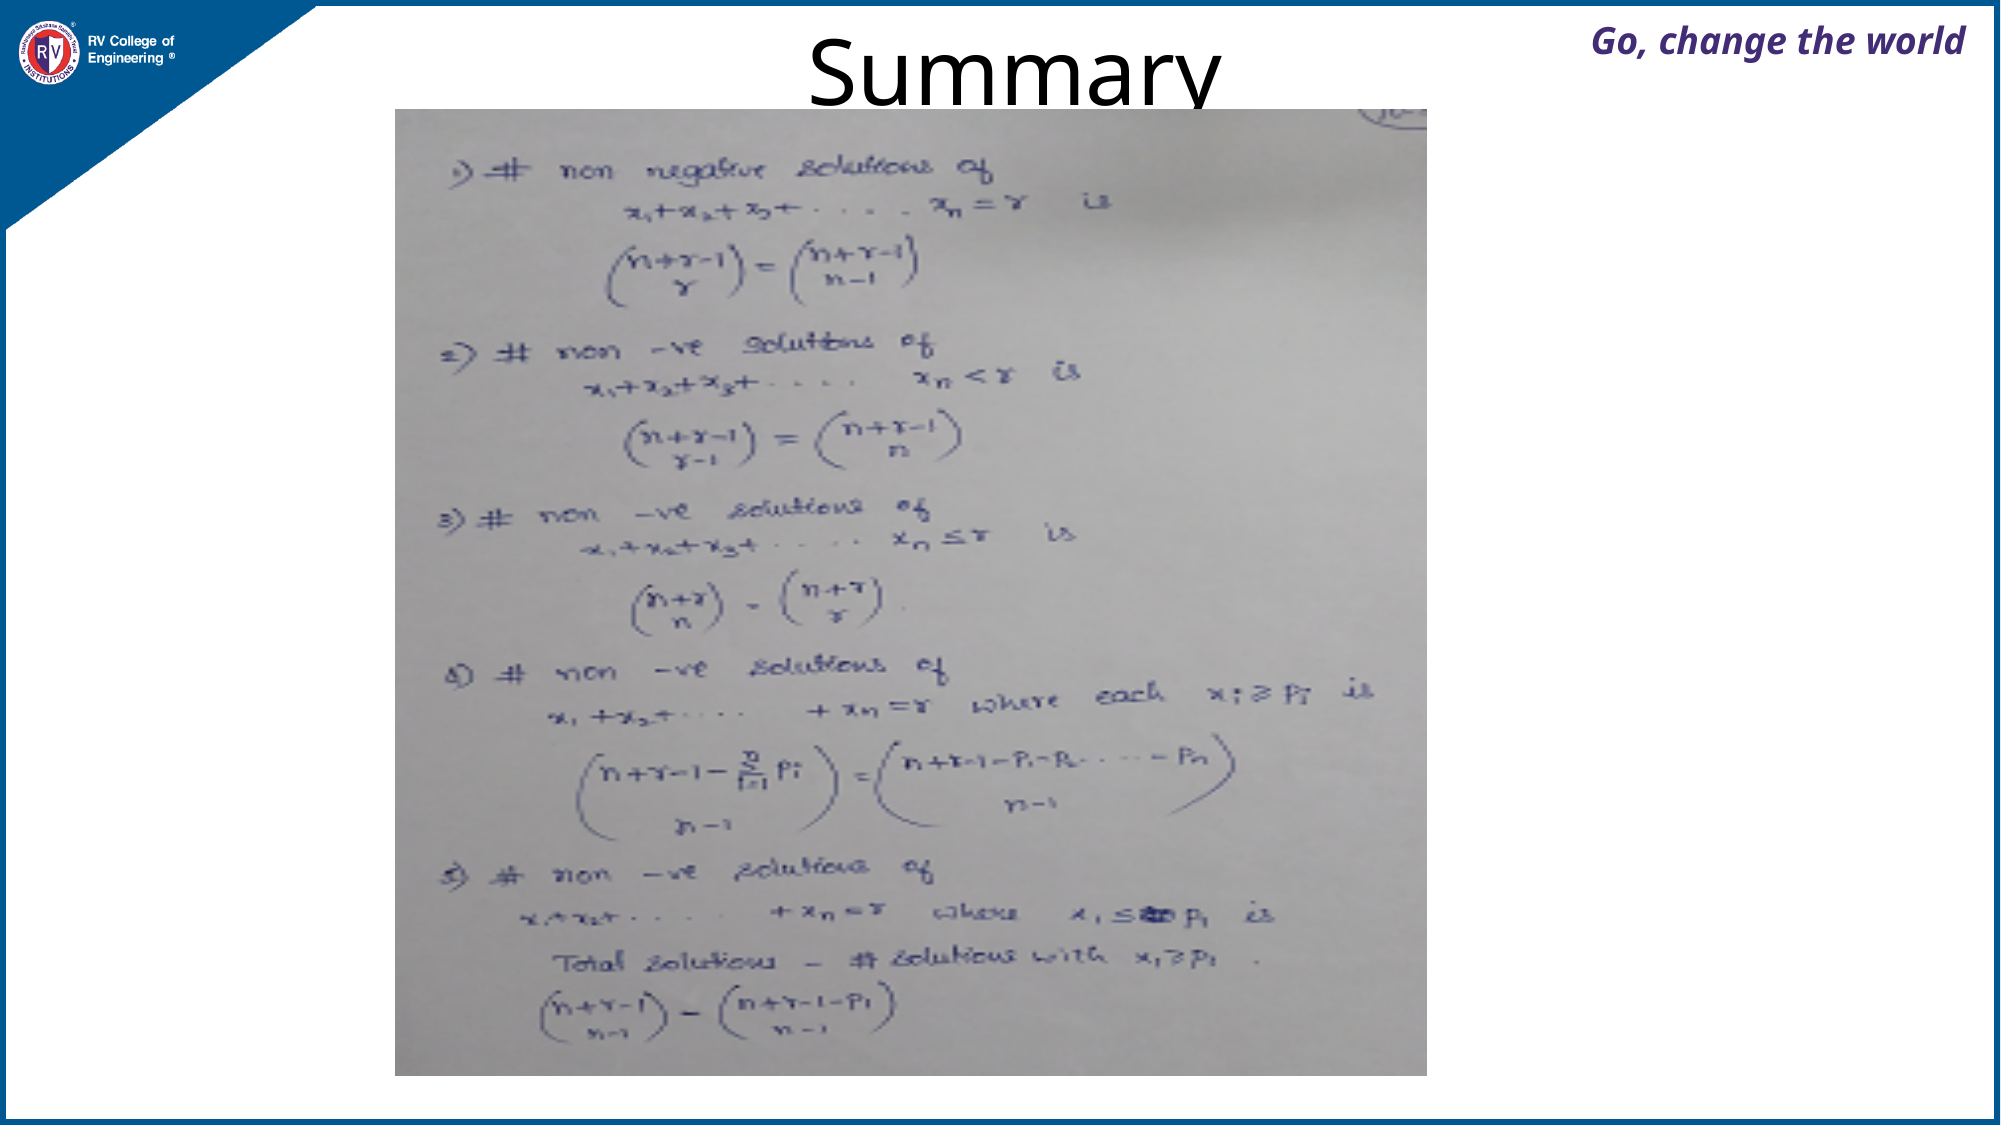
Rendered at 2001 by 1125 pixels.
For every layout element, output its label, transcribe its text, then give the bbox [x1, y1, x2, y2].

title Summary [152, 42, 1878, 110]
picture [2, 6, 316, 232]
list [394, 109, 1427, 1076]
